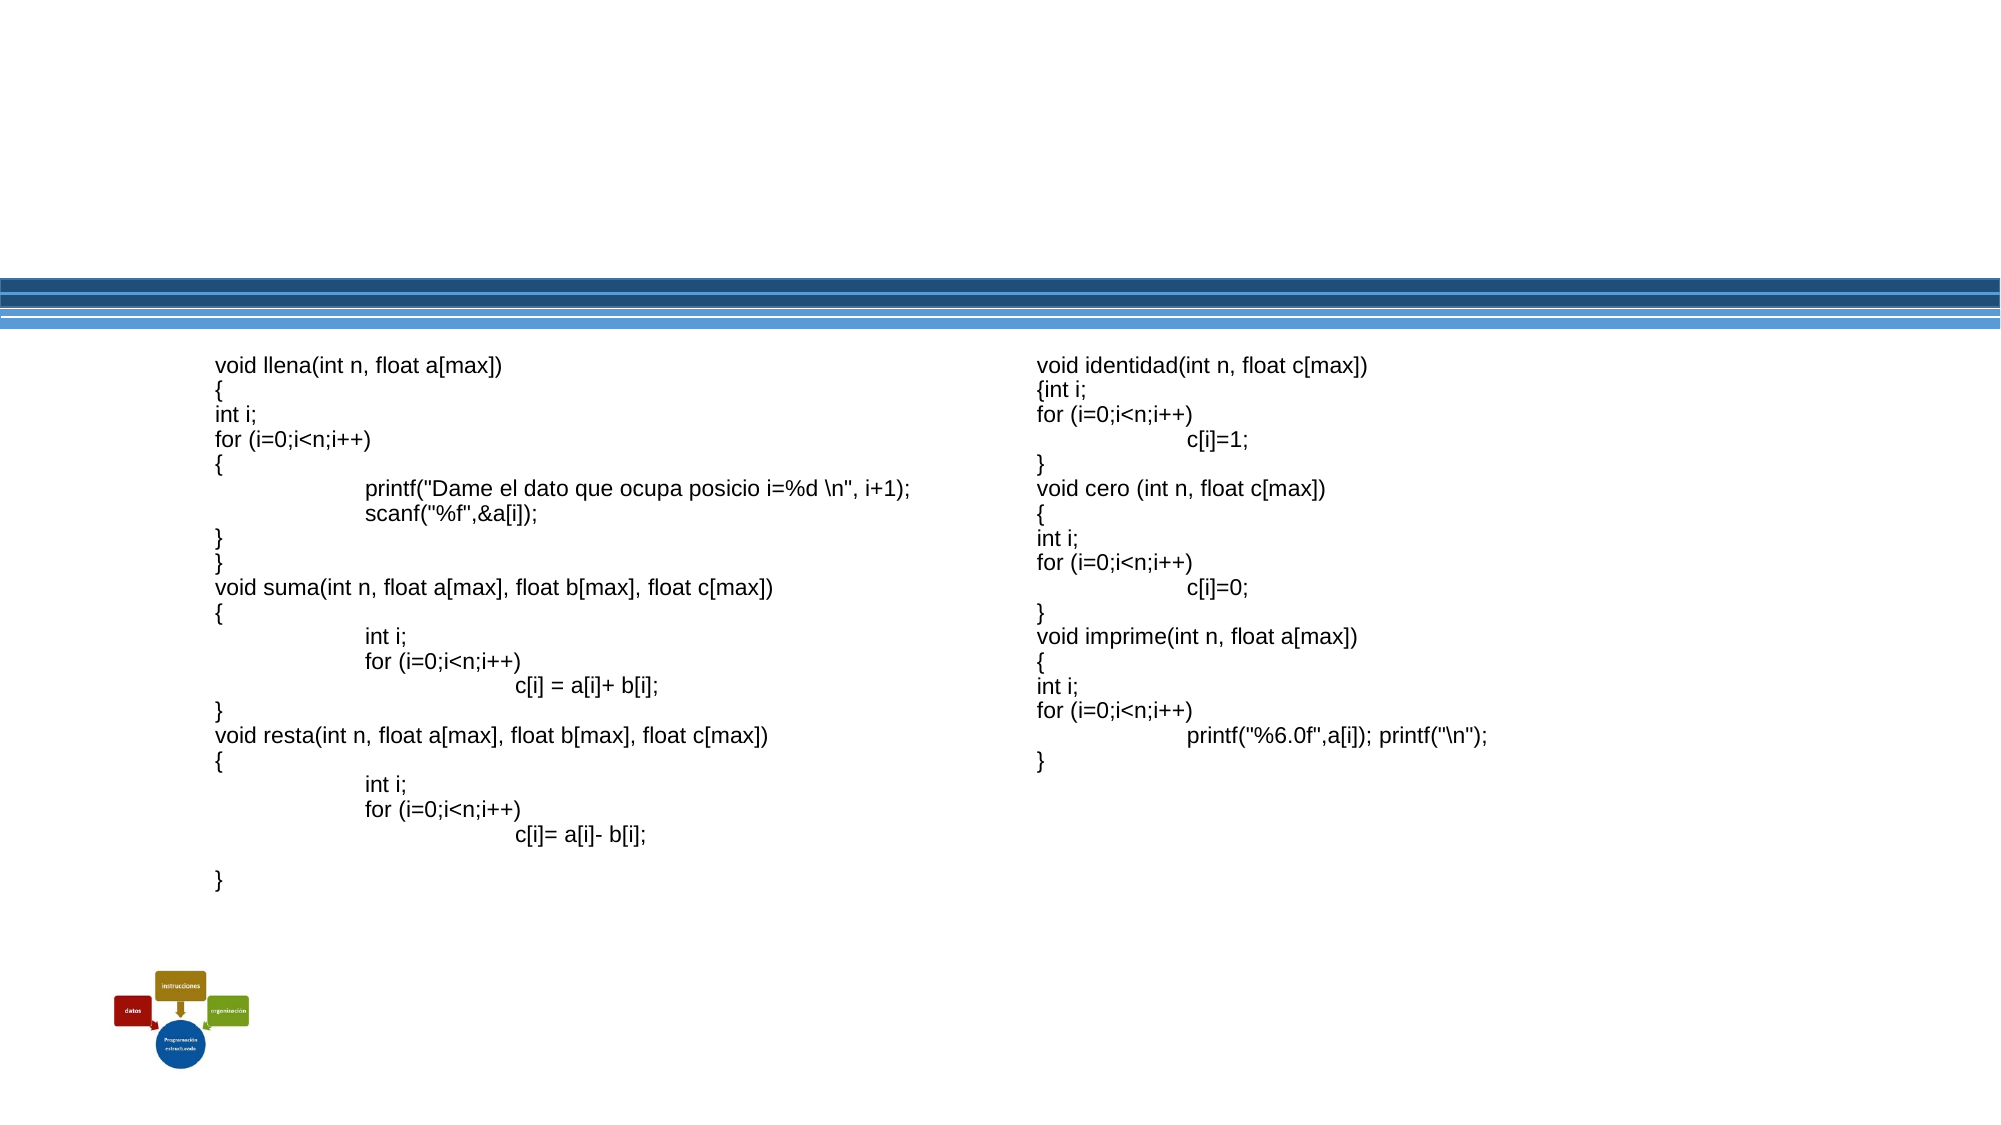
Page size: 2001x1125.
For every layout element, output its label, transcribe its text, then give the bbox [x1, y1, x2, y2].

list void identidad(int n, float c[max]) {int i; for (i=0;i<n;i++) c[i]=1; } void cero (int n, float c[max]) { int i; for (i=0;i<n;i++) c[i]=0; } void imprime(int n, float a[max]) { int i; for (i=0;i<n;i++) printf("%6.0f",a[i]); printf("\n"); } [1022, 346, 1803, 978]
picture [108, 968, 255, 1073]
